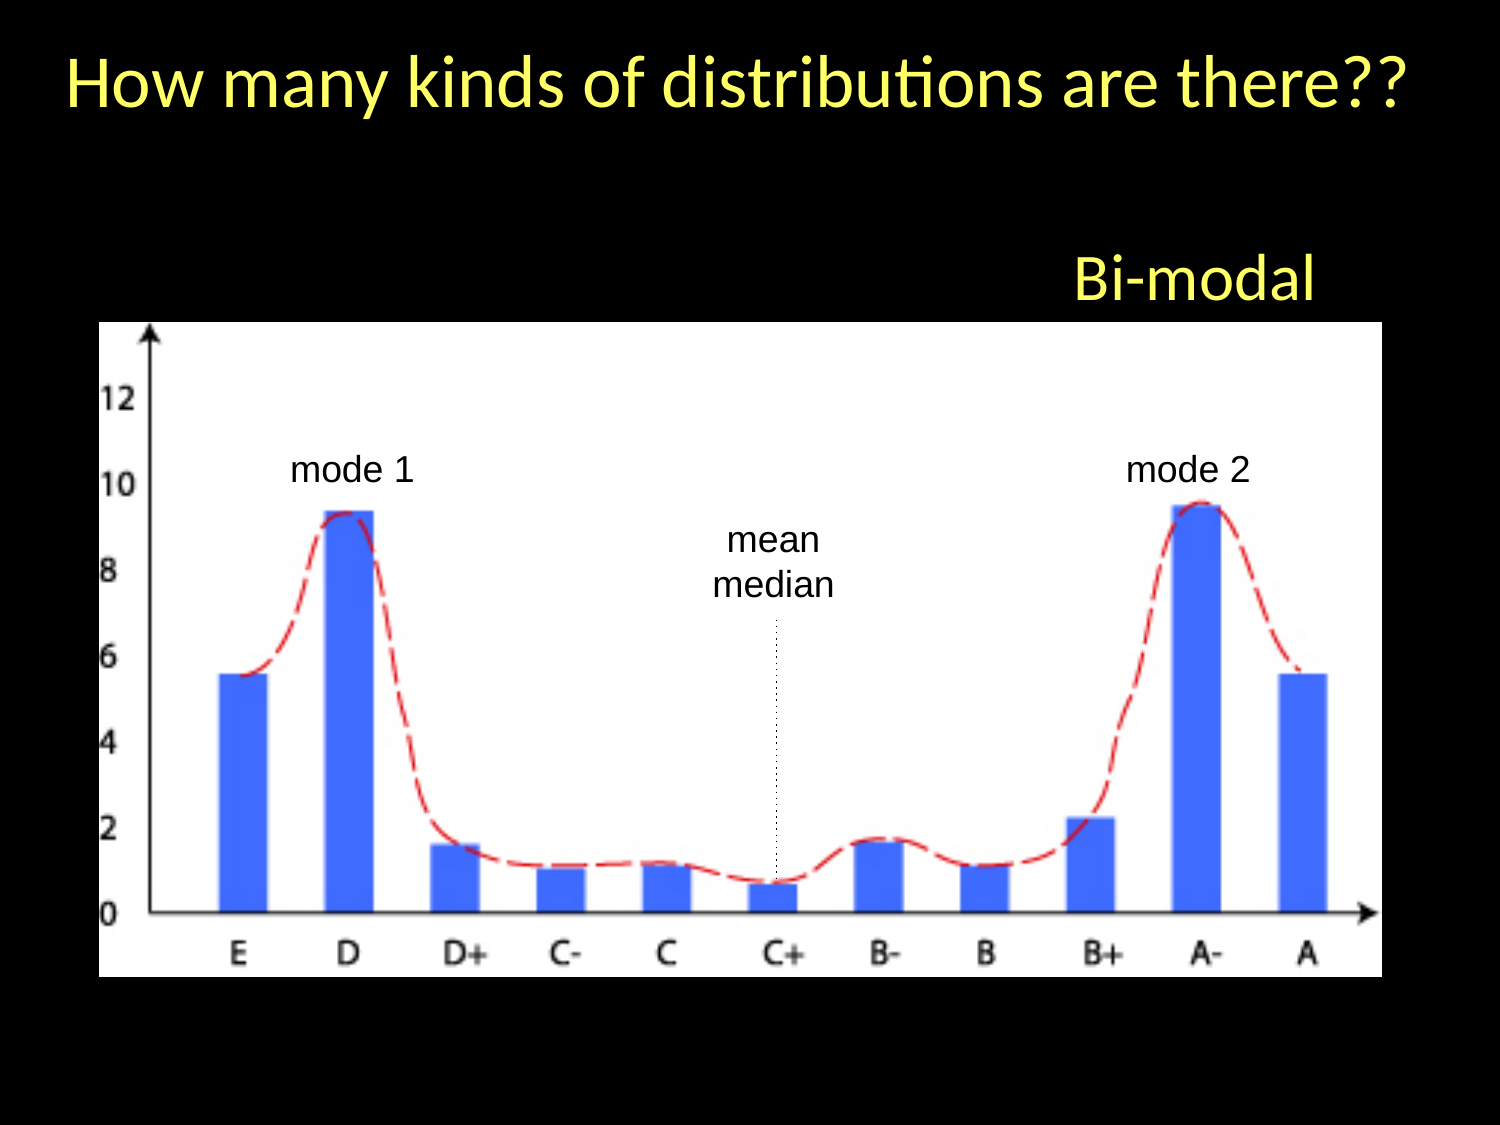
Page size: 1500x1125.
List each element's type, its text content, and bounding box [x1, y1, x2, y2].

text_box Bi-modal [1058, 226, 1335, 321]
text_box How many kinds of distributions are there?? [50, 24, 1438, 131]
picture [99, 322, 1383, 978]
